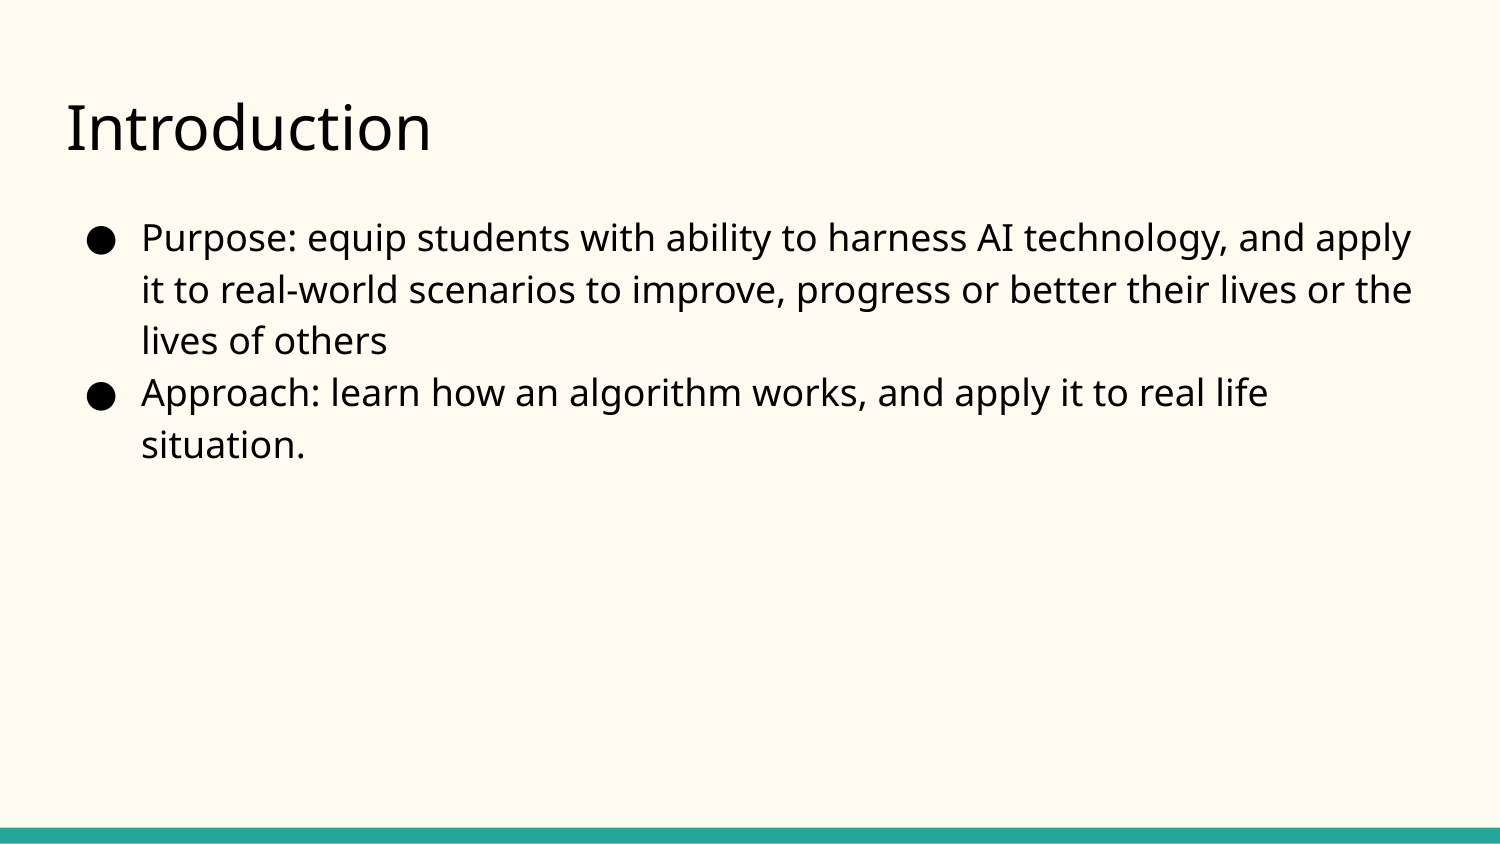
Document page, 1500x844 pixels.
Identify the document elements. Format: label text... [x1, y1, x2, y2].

list Purpose: equip students with ability to harness AI technology, and apply it to real-world scenarios to improve, progress or better their lives or the lives of others Approach: learn how an algorithm works, and apply it to real life situation. [51, 192, 1449, 750]
title Introduction [51, 72, 1449, 174]
